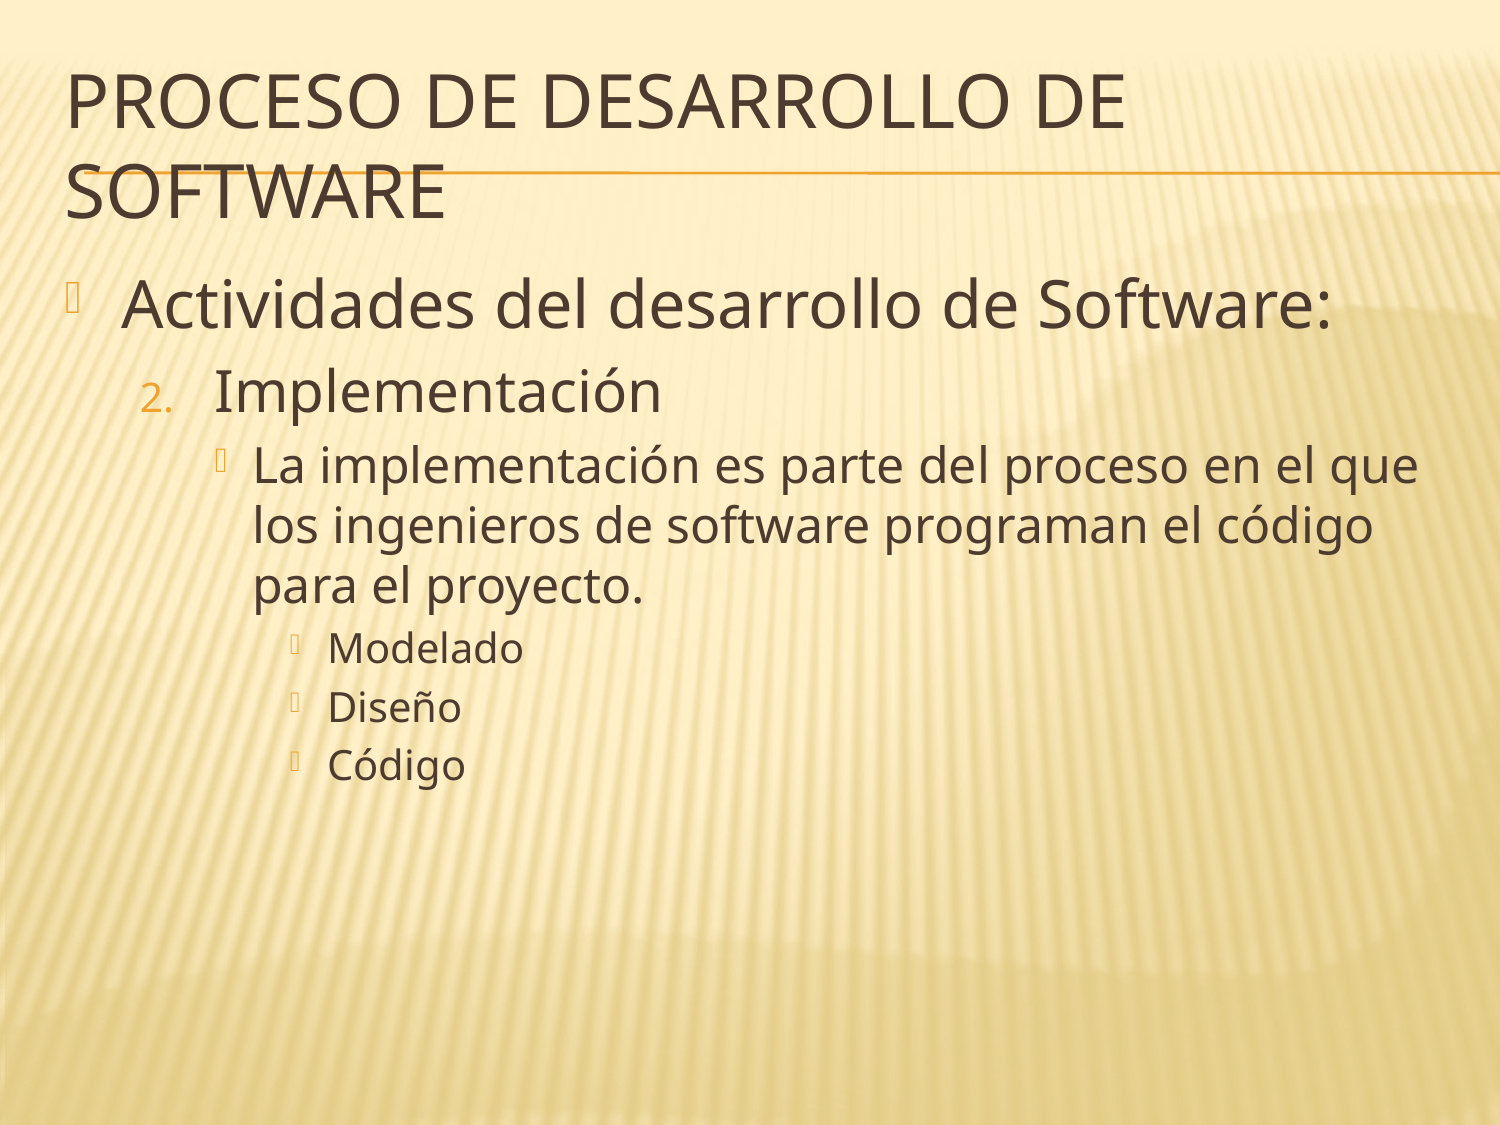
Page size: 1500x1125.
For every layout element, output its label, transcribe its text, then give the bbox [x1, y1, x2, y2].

title Proceso de desarrollo de Software [50, 75, 1475, 213]
list Actividades del desarrollo de Software: Implementación La implementación es parte del proceso en el que los ingenieros de software programan el código para el proyecto. Modelado Diseño Código [50, 254, 1475, 998]
